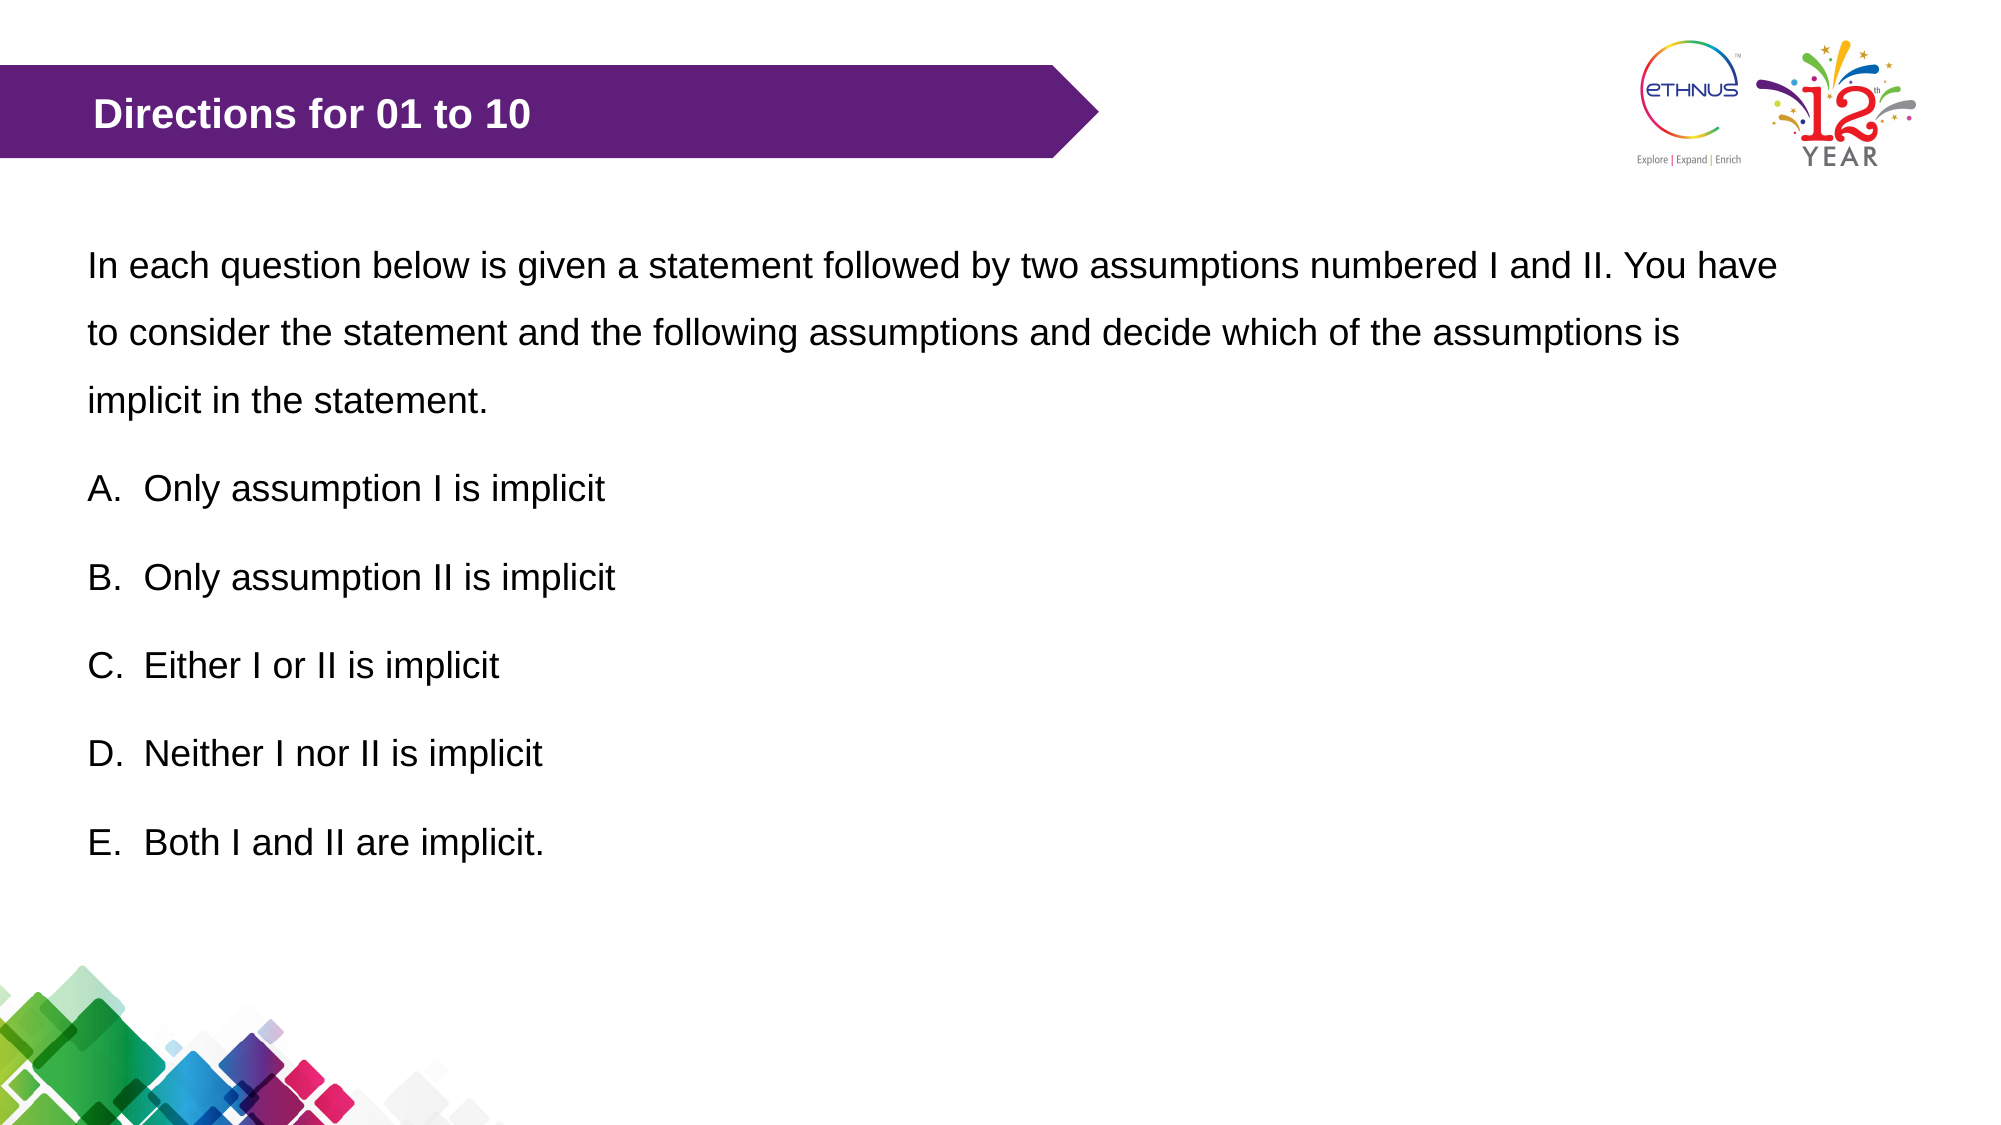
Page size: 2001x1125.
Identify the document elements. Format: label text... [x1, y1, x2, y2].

text_box Directions for 01 to 10 [0, 65, 1099, 159]
list In each question below is given a statement followed by two assumptions numbered I and II. You have to consider the statement and the following assumptions and decide which of the assumptions is implicit in the statement. Only assumption I is implicit Only assumption II is implicit Either I or II is implicit Neither I nor II is implicit Both I and II are implicit. [72, 210, 1798, 966]
picture [1637, 39, 1916, 166]
picture [0, 950, 732, 1125]
